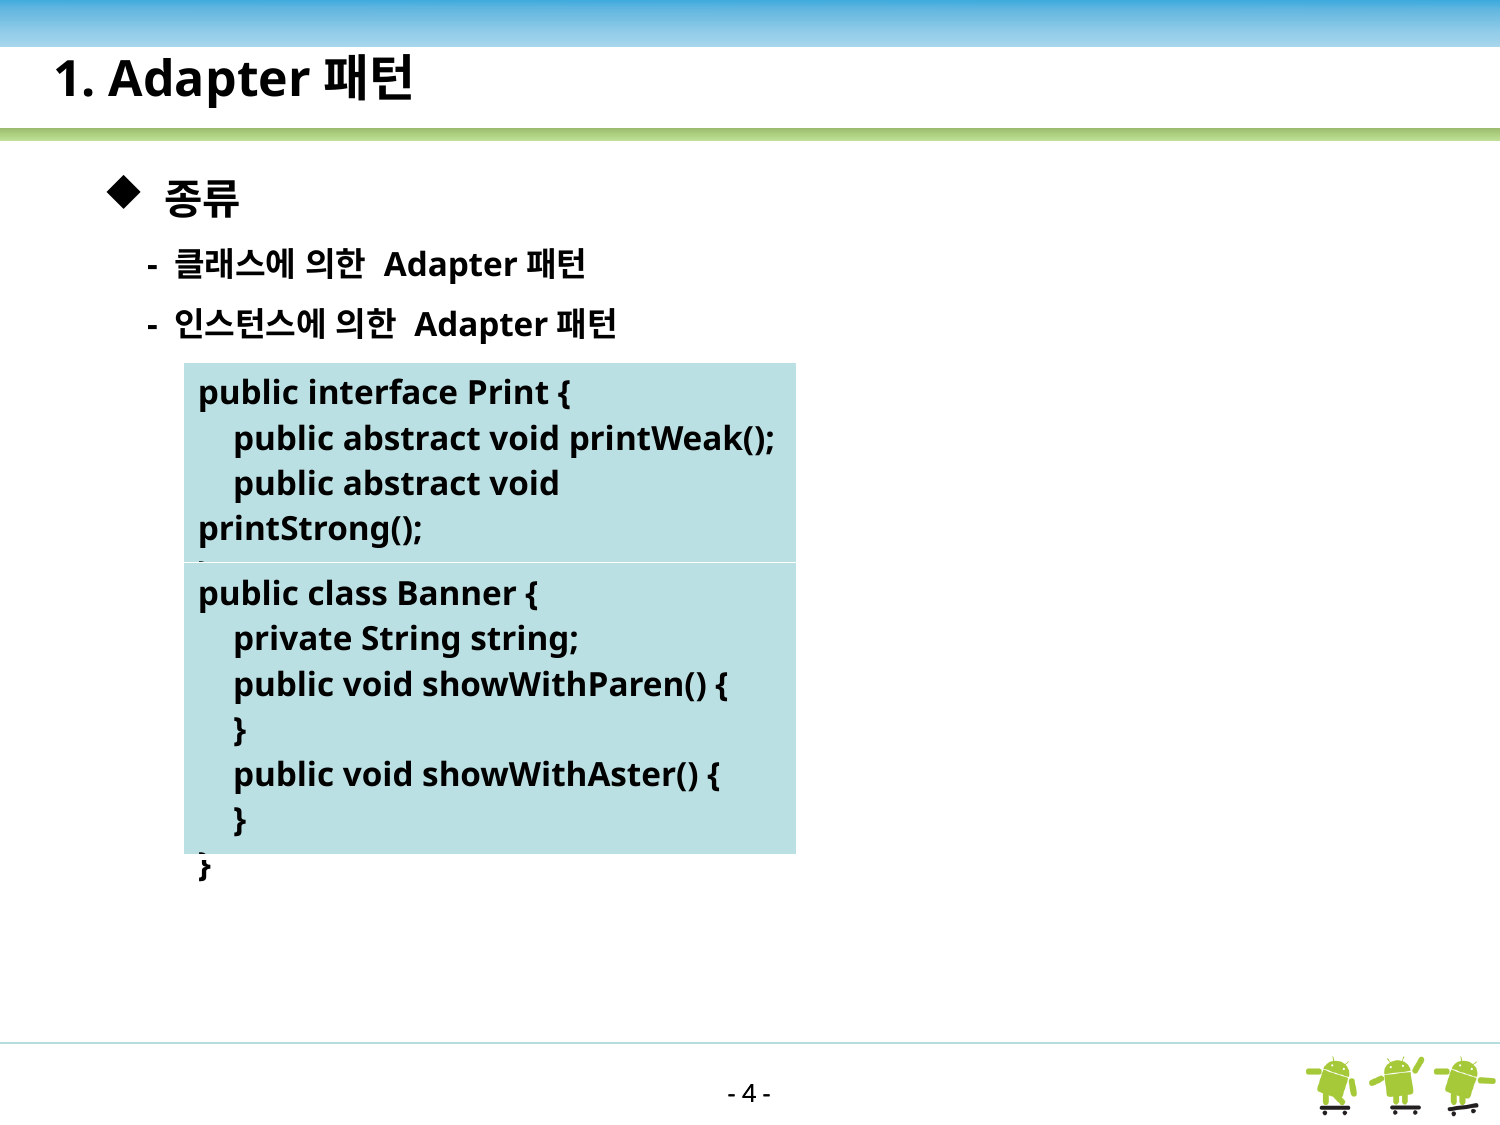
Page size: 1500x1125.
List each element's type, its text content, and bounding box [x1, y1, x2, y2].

picture [1300, 1048, 1500, 1125]
picture [0, 0, 1500, 47]
text_box 1. Adapter패턴 [53, 42, 971, 111]
text_box 종류 - 클래스에 의한 Adapter패턴 - 인스턴스에 의한 Adapter패턴 [88, 140, 1424, 1024]
text_box - 4 - [574, 1070, 925, 1125]
table_header public interface Print { public abstract void printWeak(); public abstract void printStrong(); } [184, 363, 796, 562]
table_header public class Banner { private String string; public void showWithParen() { } public void showWithAster() { } } [184, 563, 796, 854]
